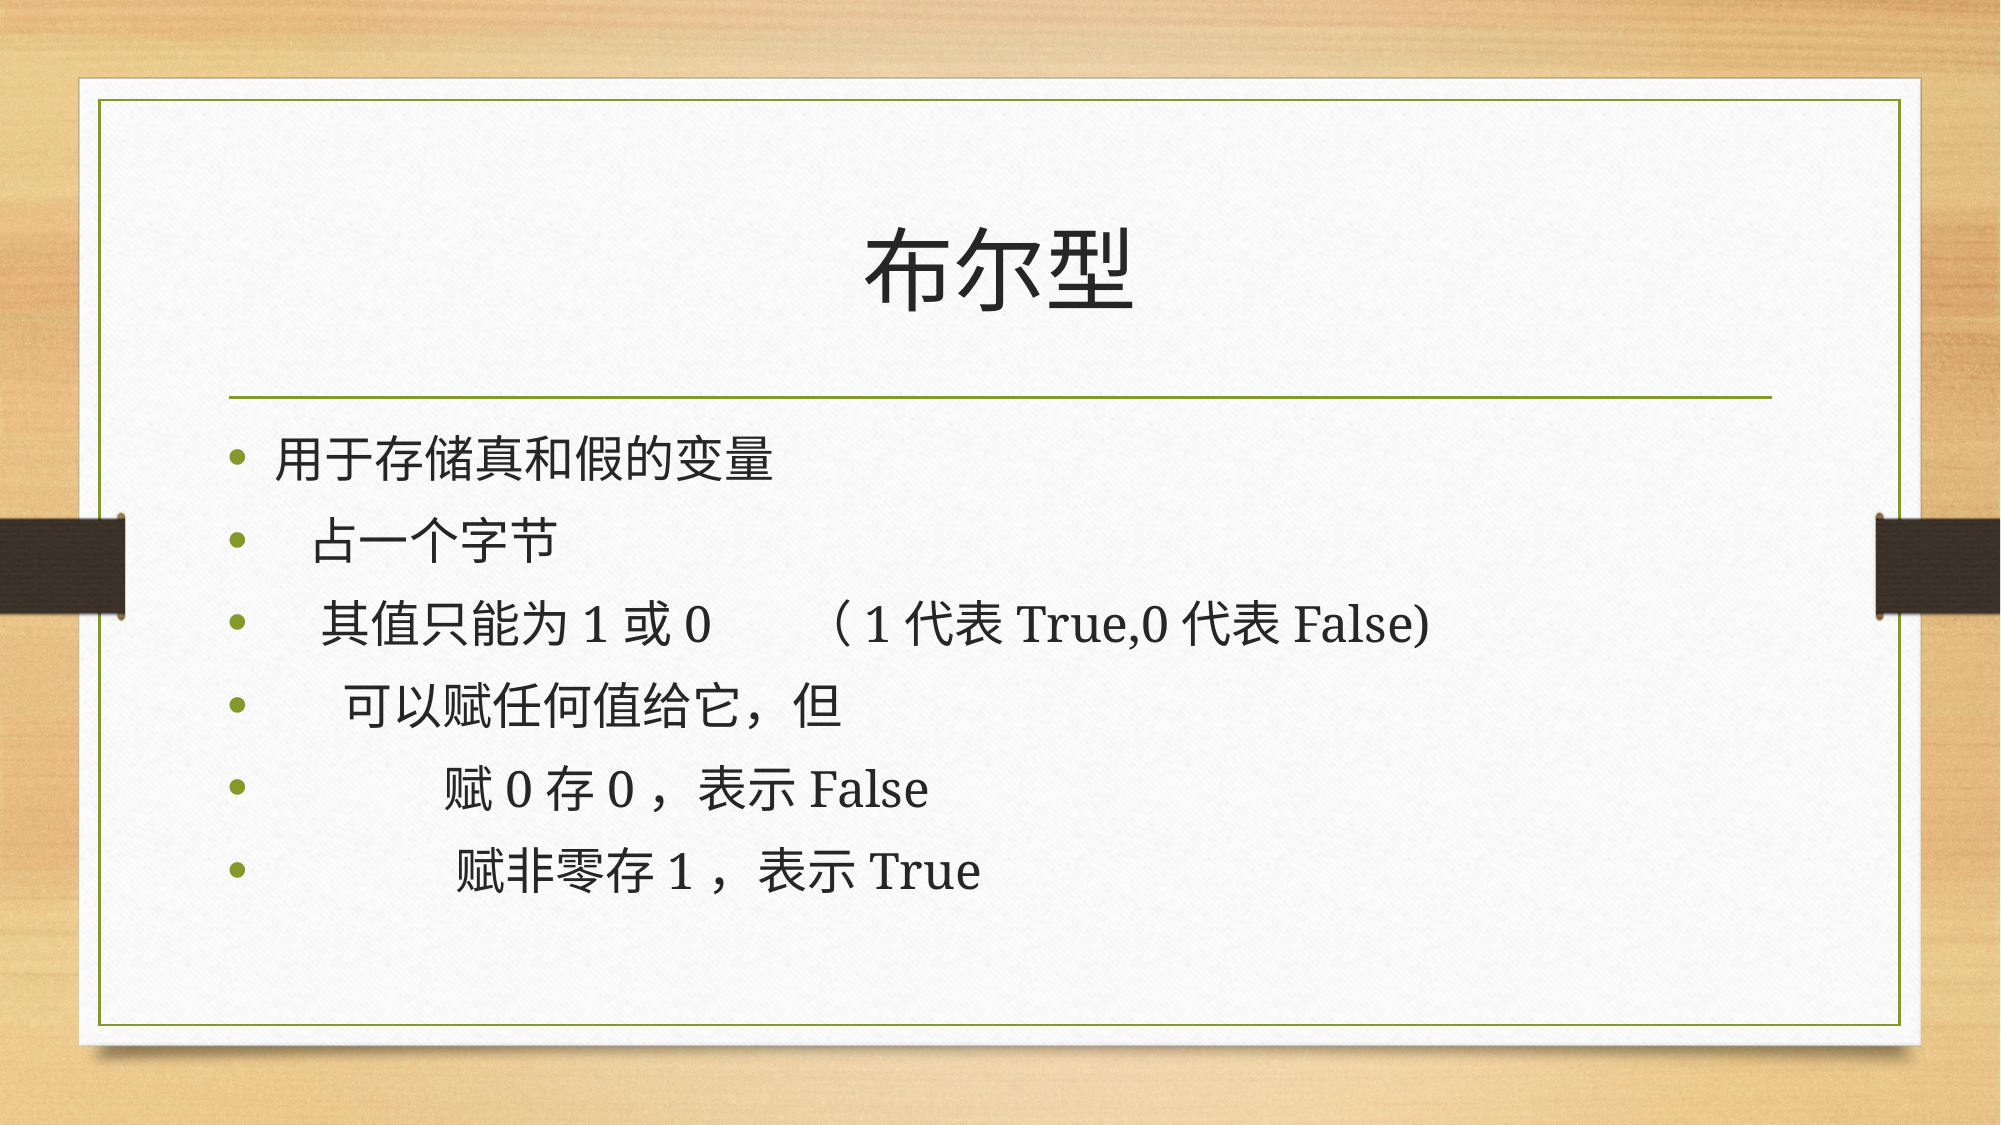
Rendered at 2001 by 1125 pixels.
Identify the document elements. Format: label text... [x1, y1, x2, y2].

picture [0, 0, 2001, 1125]
list 用于存储真和假的变量 占一个字节 其值只能为1或0 （1代表True,0代表False) 可以赋任何值给它，但 赋0存0，表示False 赋非零存1，表示True [212, 419, 1788, 964]
title 布尔型 [212, 161, 1788, 375]
